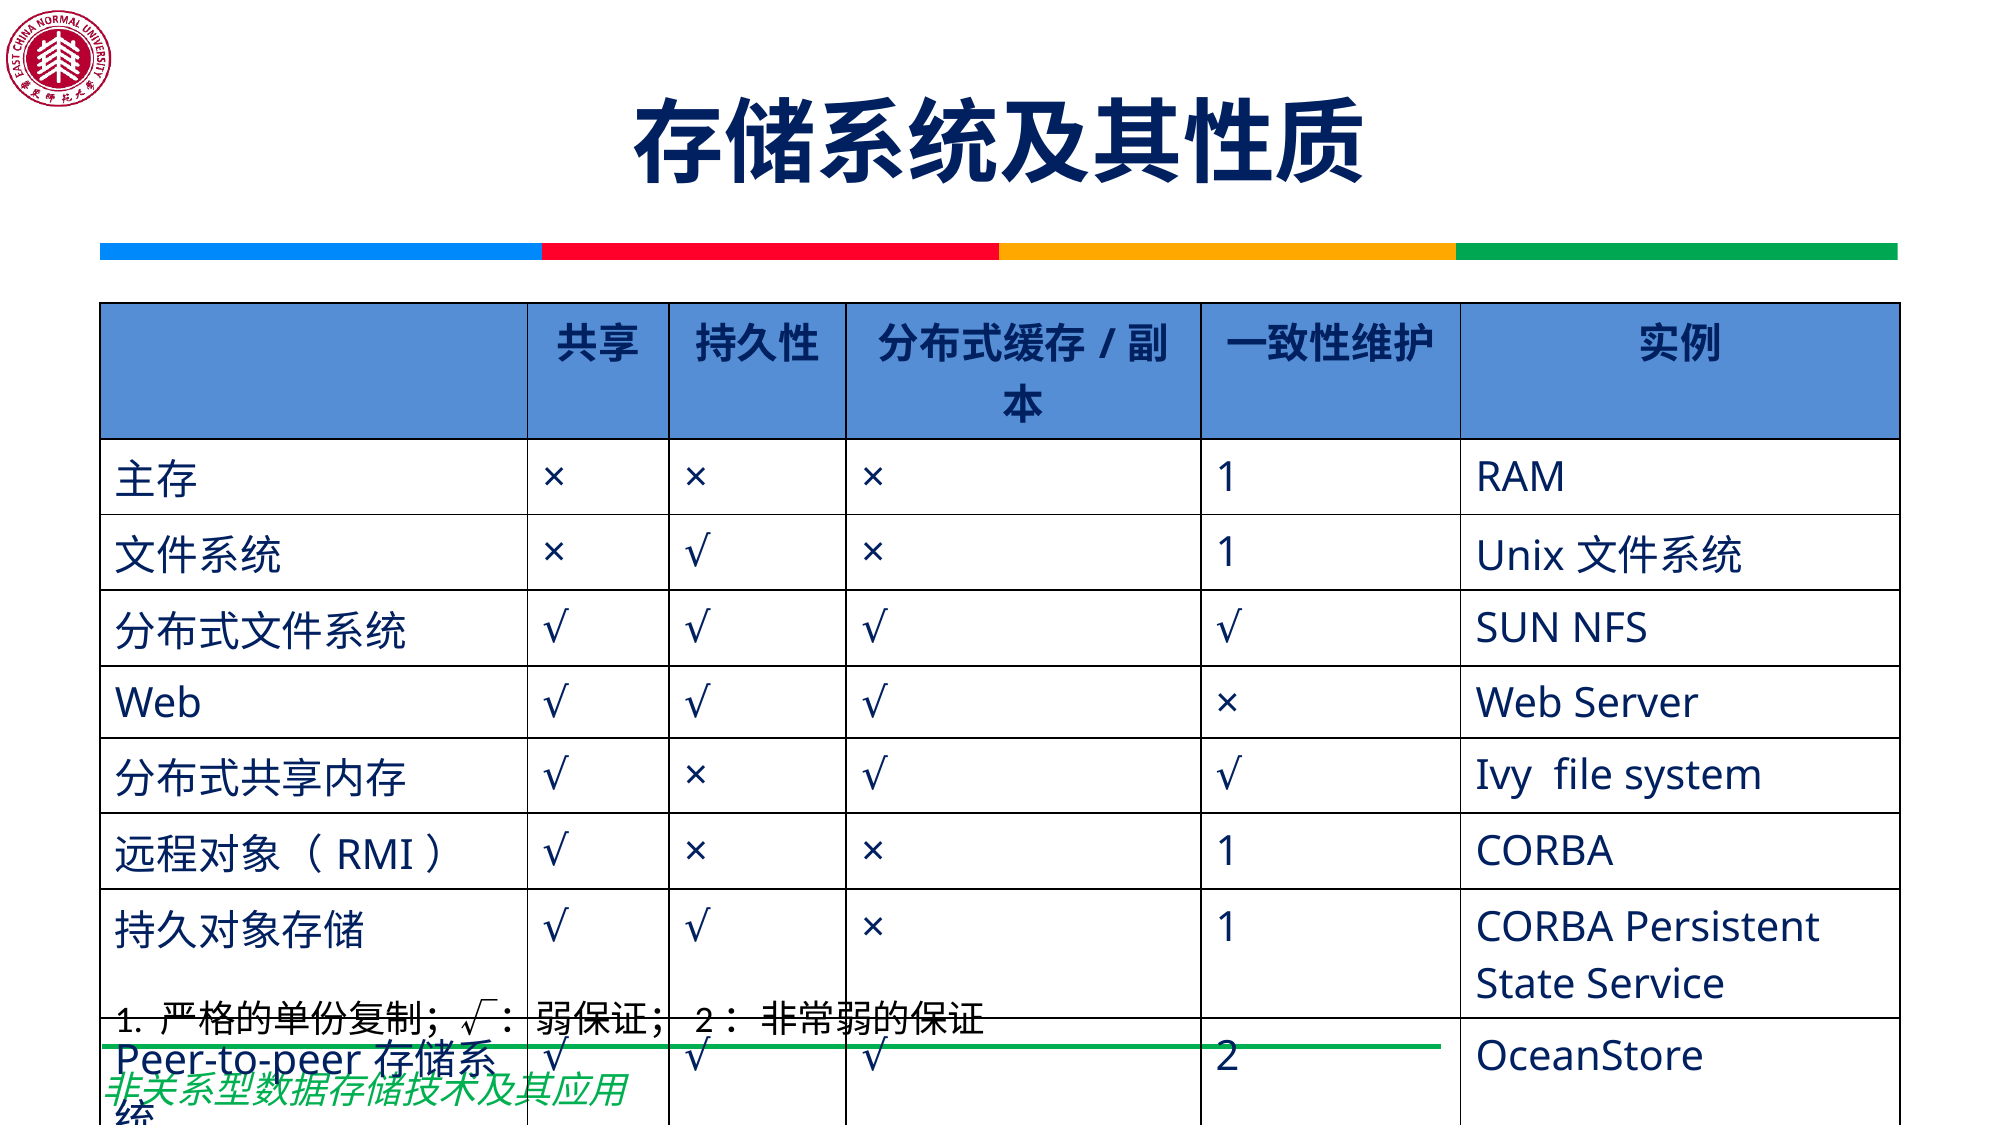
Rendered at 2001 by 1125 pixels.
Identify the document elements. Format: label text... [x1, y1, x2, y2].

table_cell × [670, 440, 845, 514]
table_cell × [847, 814, 1200, 888]
table_cell CORBA Persistent State Service [1461, 890, 1899, 1017]
table_header 一致性维护 [1202, 304, 1460, 438]
title 存储系统及其性质 [99, 45, 1900, 233]
table_cell Web Server [1461, 667, 1899, 737]
table_cell 分布式文件系统 [101, 591, 527, 665]
table_header 实例 [1461, 304, 1899, 438]
table_cell × [670, 739, 845, 812]
table_cell √ [528, 591, 668, 665]
table_cell 远程对象（RMI） [101, 814, 527, 888]
table_cell Unix文件系统 [1461, 515, 1899, 589]
table_cell √ [528, 1048, 668, 1125]
table_cell √ [1202, 591, 1460, 665]
table_cell RAM [1461, 440, 1899, 514]
table_cell 1 [1202, 515, 1460, 589]
table_cell × [528, 440, 668, 514]
table_cell √ [1202, 739, 1460, 812]
table_cell OceanStore [1461, 1019, 1899, 1125]
table_cell √ [670, 890, 845, 987]
table_cell √ [847, 667, 1200, 737]
table_cell Peer-to-peer存储系统 [101, 1048, 527, 1125]
table_cell 2 [1202, 1019, 1460, 1125]
table_cell Web [101, 667, 527, 737]
table_cell √ [528, 739, 668, 812]
table_cell × [847, 890, 1200, 1017]
table_header 持久性 [670, 304, 845, 438]
table_cell √ [847, 1019, 1200, 1125]
table_cell √ [670, 667, 845, 737]
table_cell Ivy file system [1461, 739, 1899, 812]
table_cell × [528, 515, 668, 589]
table_header 共享 [528, 304, 668, 438]
table_cell × [670, 814, 845, 888]
table_cell × [847, 440, 1200, 514]
table_cell √ [528, 667, 668, 737]
table_cell × [1202, 667, 1460, 737]
table_cell √ [670, 515, 845, 589]
table_cell √ [528, 814, 668, 888]
table_cell 1 [1202, 814, 1460, 888]
table_cell × [847, 515, 1200, 589]
table_cell 主存 [101, 440, 527, 514]
table_cell 文件系统 [101, 515, 527, 589]
table_cell √ [847, 591, 1200, 665]
table_cell √ [670, 1048, 845, 1125]
table_header [101, 304, 527, 438]
text_box 1. 严格的单份复制；√：弱保证；2：非常弱的保证 [99, 987, 1178, 1048]
table_cell 持久对象存储 [101, 890, 527, 987]
table_cell √ [670, 591, 845, 665]
picture [4, 9, 112, 107]
table_cell √ [528, 890, 668, 987]
table_cell √ [847, 739, 1200, 812]
table_cell 1 [1202, 440, 1460, 514]
table_cell SUN NFS [1461, 591, 1899, 665]
picture [86, 243, 1898, 260]
table_header 分布式缓存/副本 [847, 304, 1200, 438]
table_cell CORBA [1461, 814, 1899, 888]
table_cell 1 [1202, 890, 1460, 1017]
table_cell 分布式共享内存 [101, 739, 527, 812]
